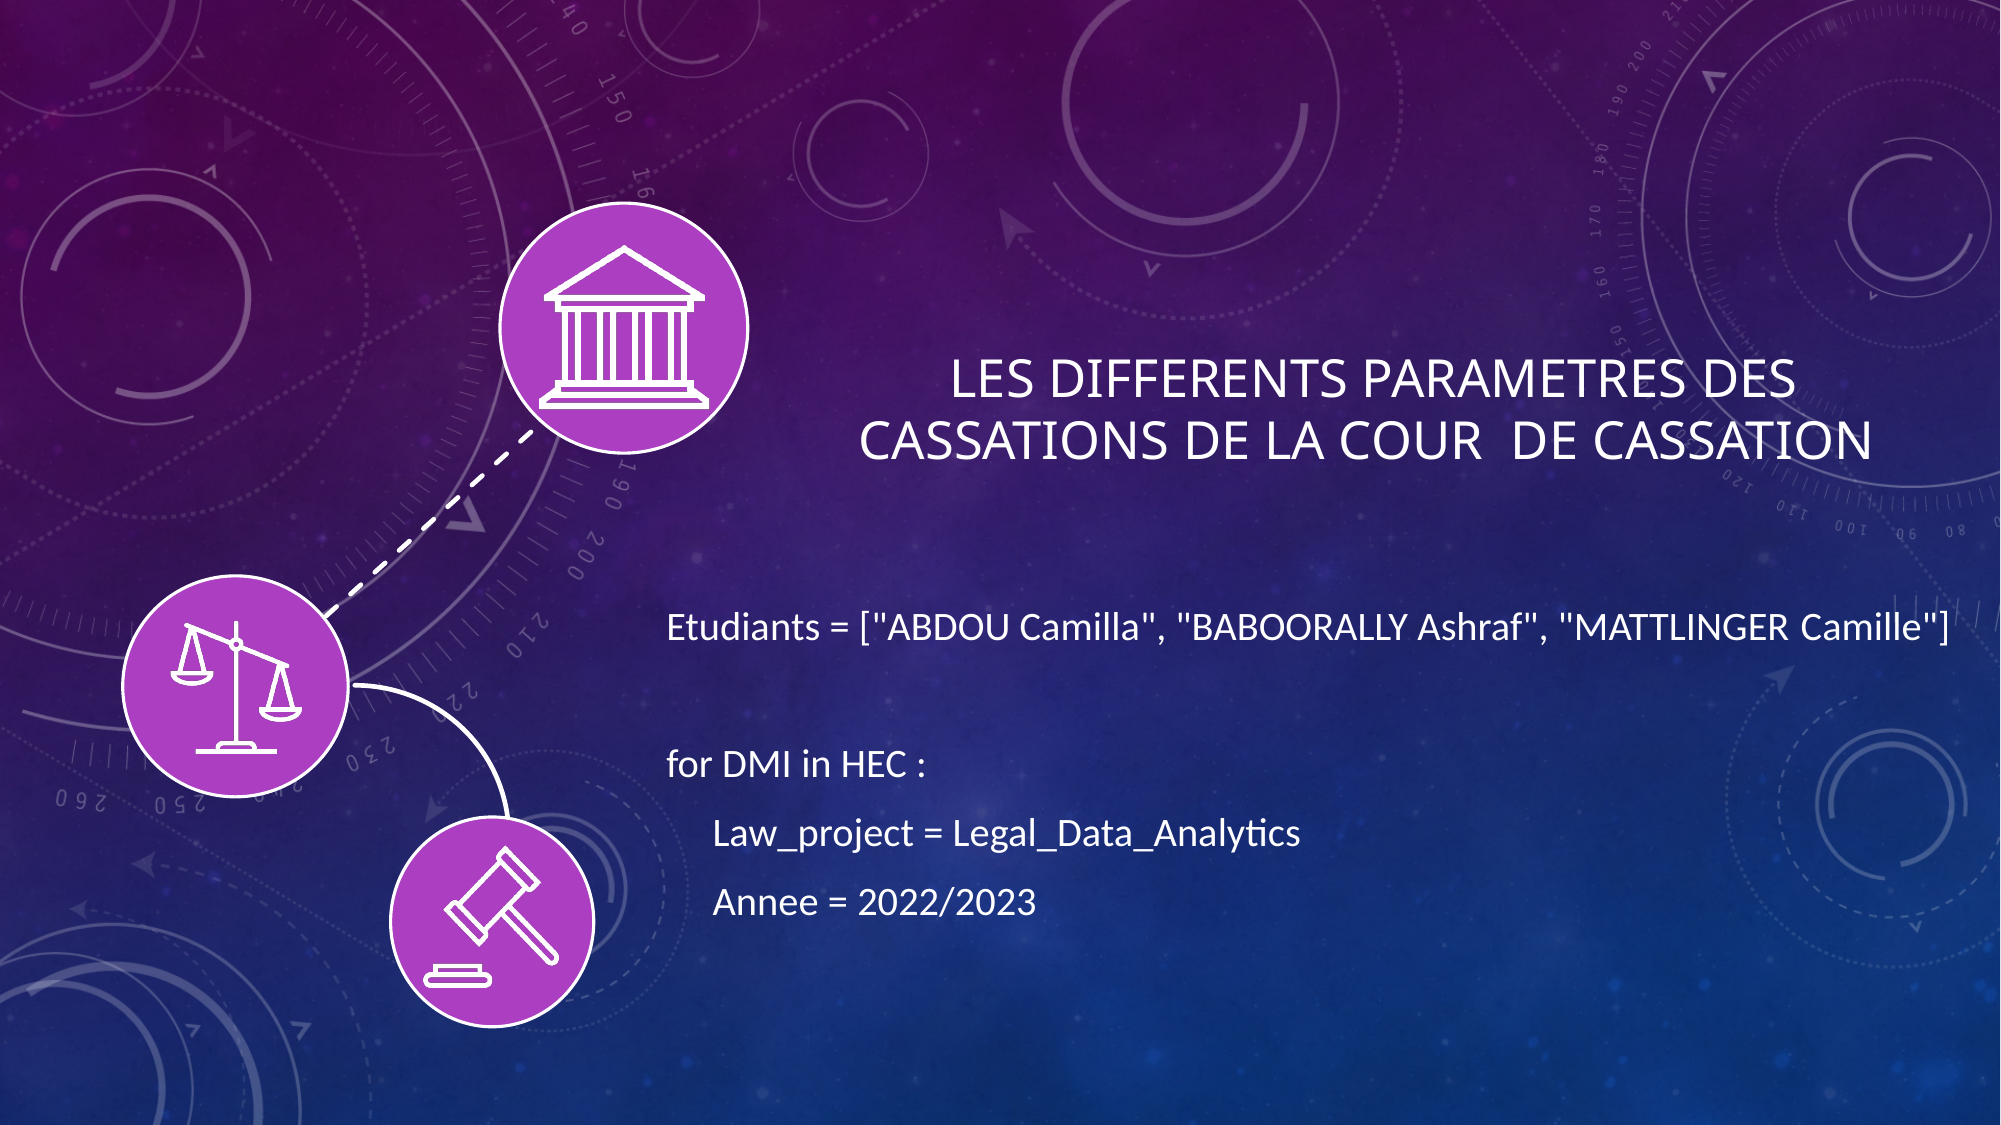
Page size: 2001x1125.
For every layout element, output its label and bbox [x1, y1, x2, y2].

picture [0, 0, 2001, 1125]
text_box [122, 575, 349, 798]
text_box [499, 202, 748, 454]
text_box [390, 816, 594, 1027]
